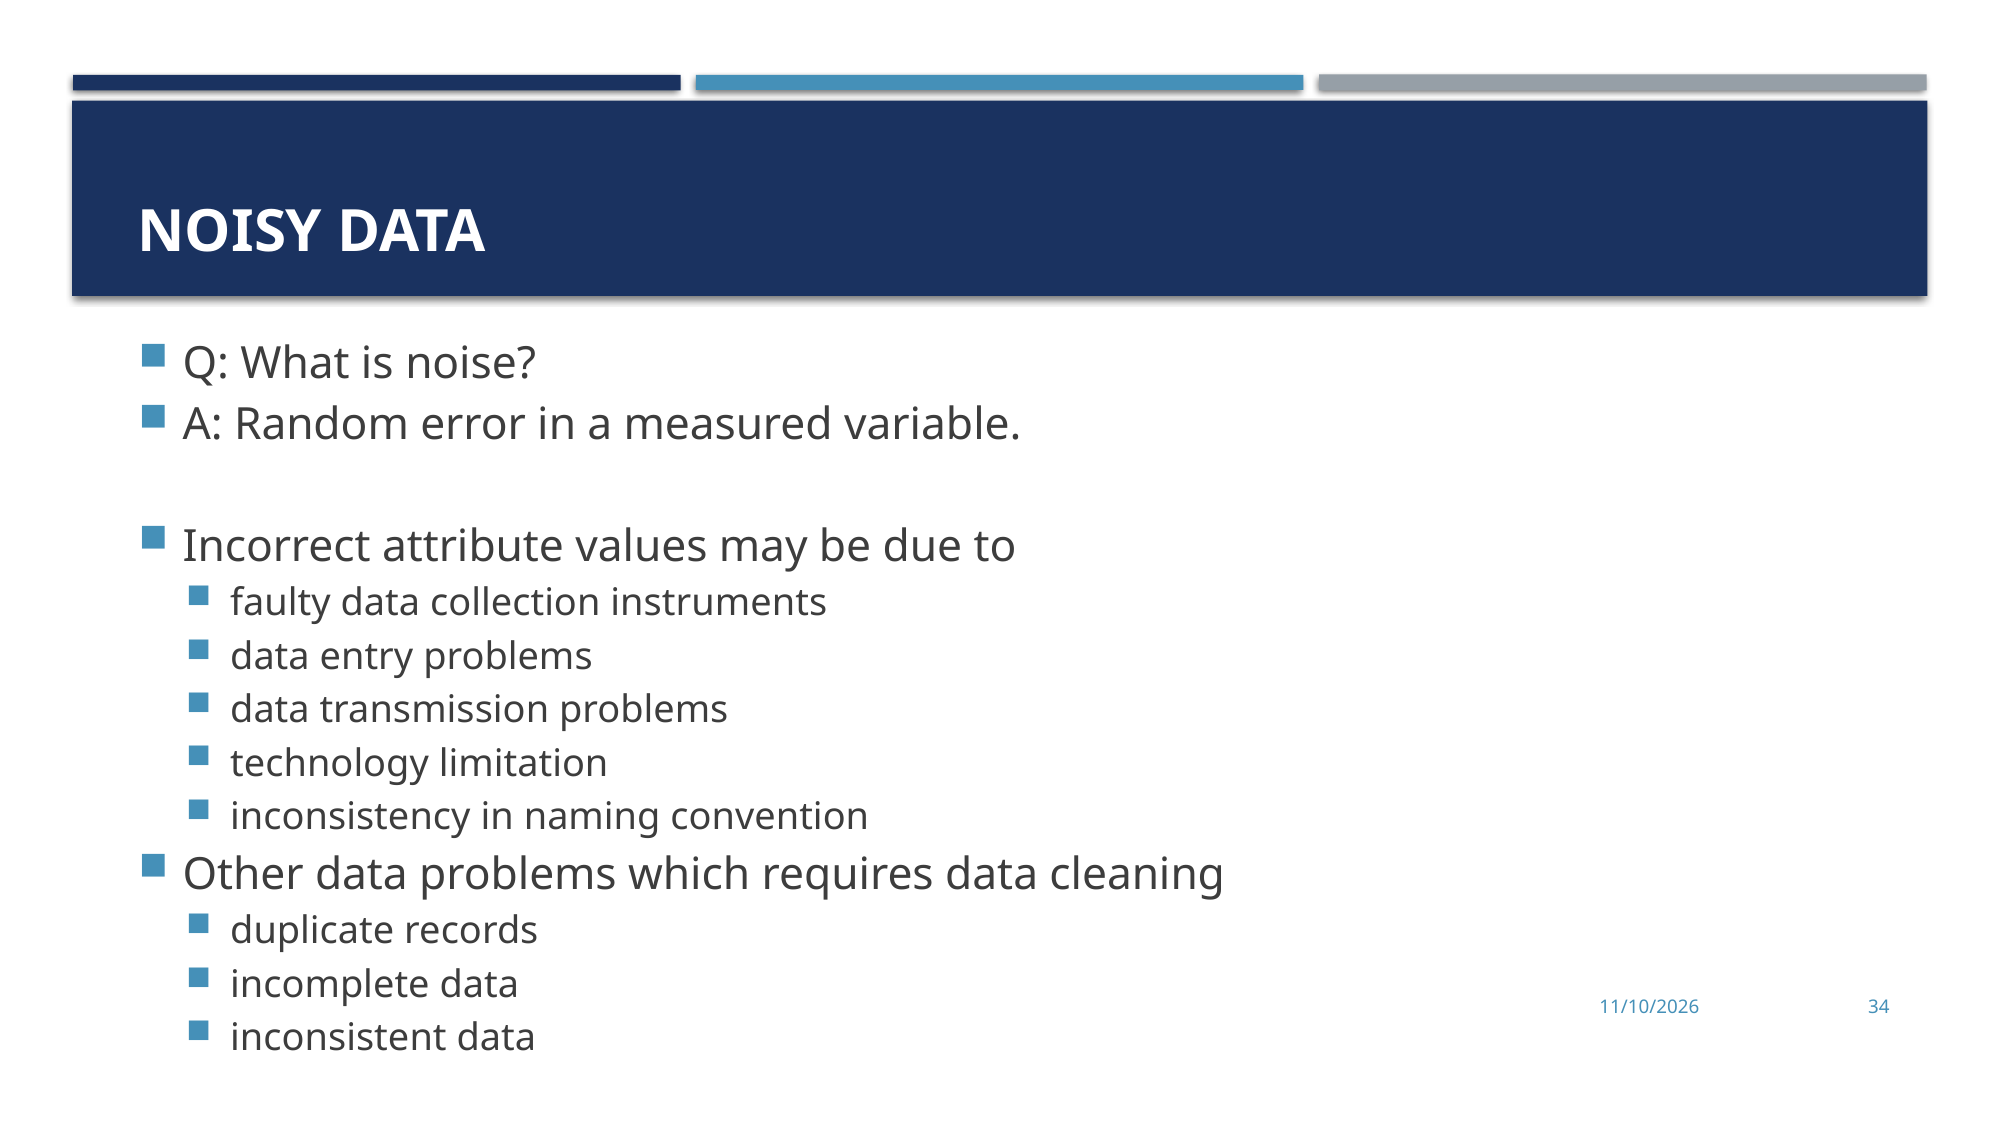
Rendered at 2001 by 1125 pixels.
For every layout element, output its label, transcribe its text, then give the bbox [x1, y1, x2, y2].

title Noisy Data [122, 133, 686, 271]
list Q: What is noise? A: Random error in a measured variable. Incorrect attribute values may be due to faulty data collection instruments data entry problems data transmission problems technology limitation inconsistency in naming convention Other data problems which requires data cleaning duplicate records incomplete data inconsistent data [122, 337, 1501, 1125]
slide_number 34 [1732, 977, 1905, 1037]
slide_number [1247, 977, 1715, 1037]
